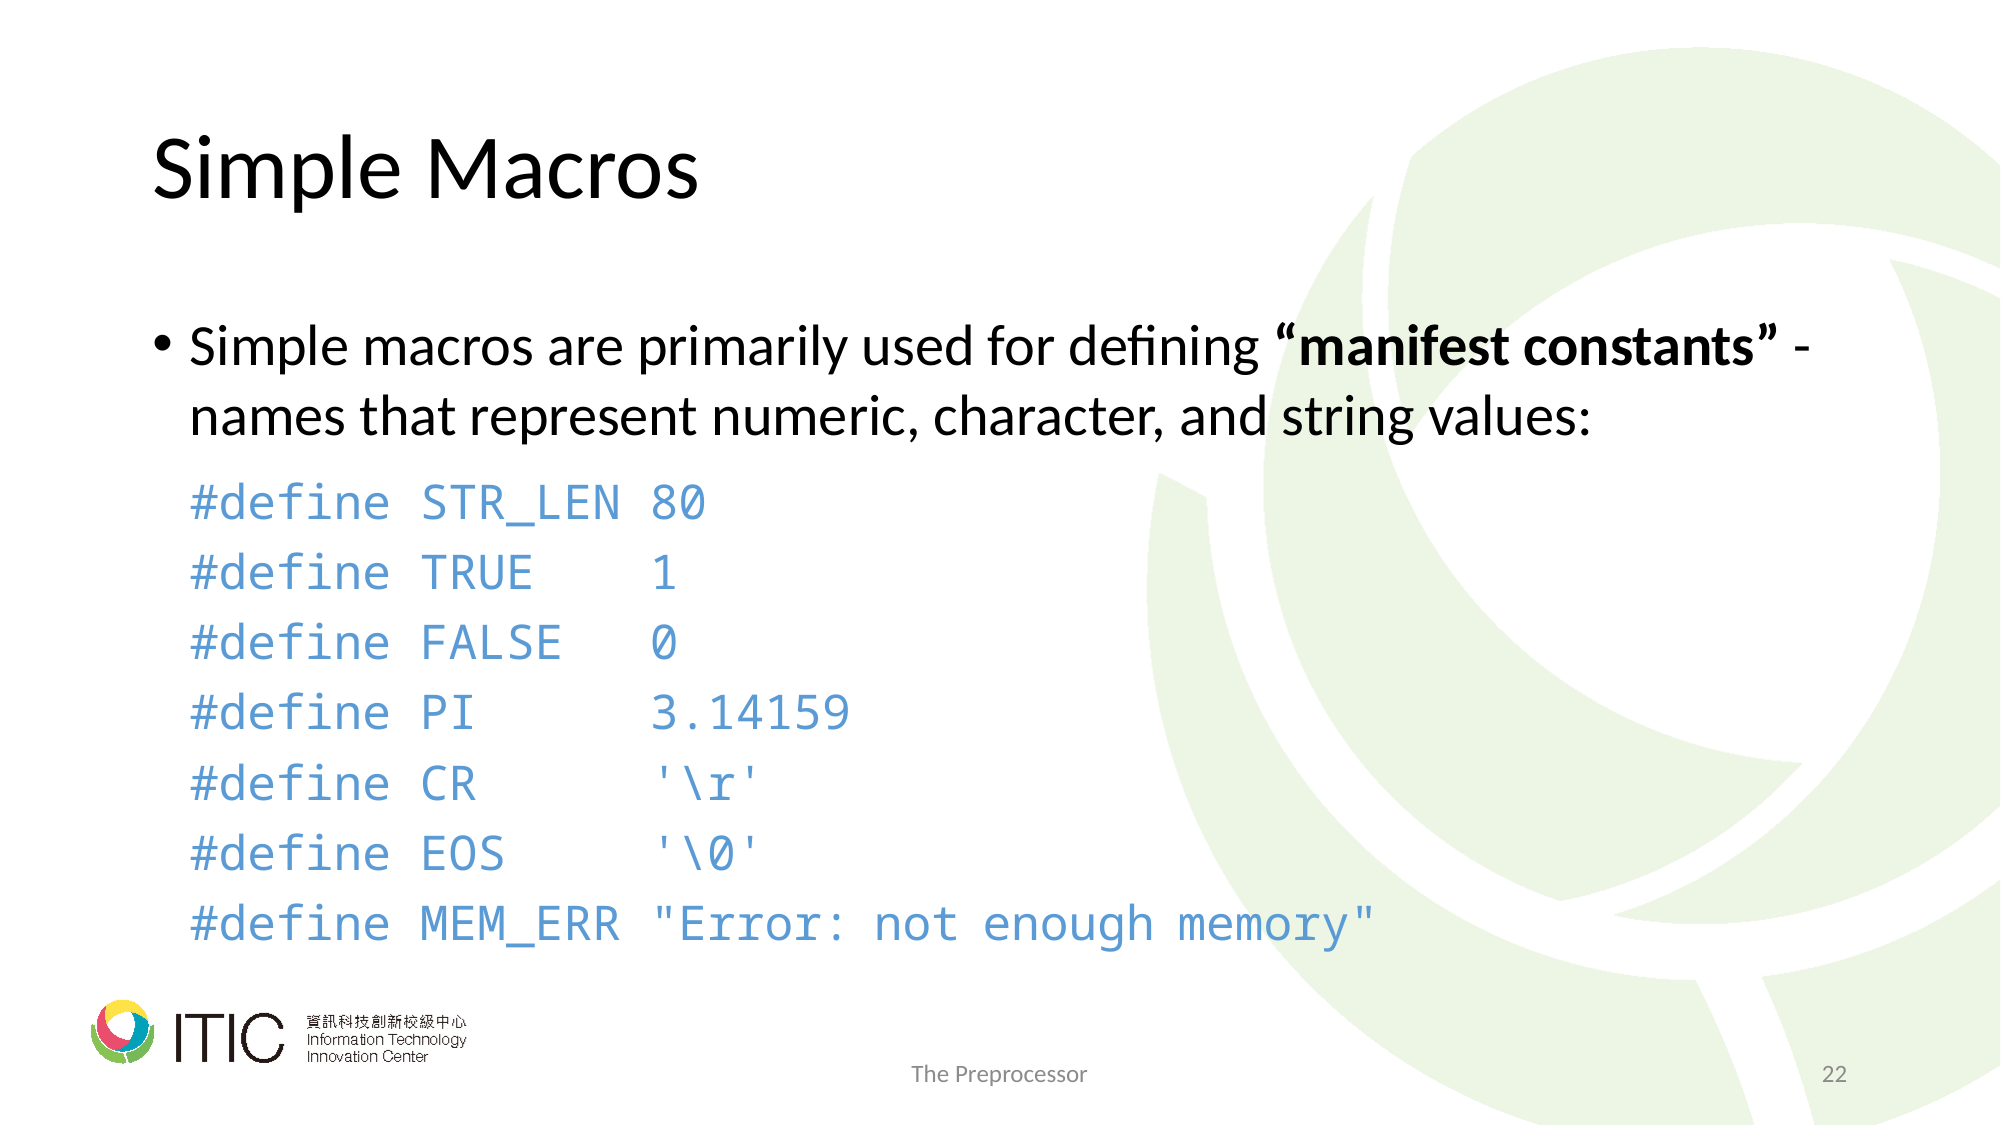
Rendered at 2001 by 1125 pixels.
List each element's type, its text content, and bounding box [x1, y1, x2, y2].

slide_number 22 [1412, 1042, 1863, 1103]
title Simple Macros [137, 59, 1863, 278]
picture [0, 0, 2001, 1125]
footer The Preprocessor [662, 1042, 1338, 1103]
list Simple macros are primarily used for defining “manifest constants” - names that represent numeric, character, and string values: #define STR_LEN 80 #define TRUE 1 #define FALSE 0 #define PI 3.14159 #define CR '\r' #define EOS '\0' #define MEM_ERR "Error: not enough memory" [137, 299, 1863, 1014]
